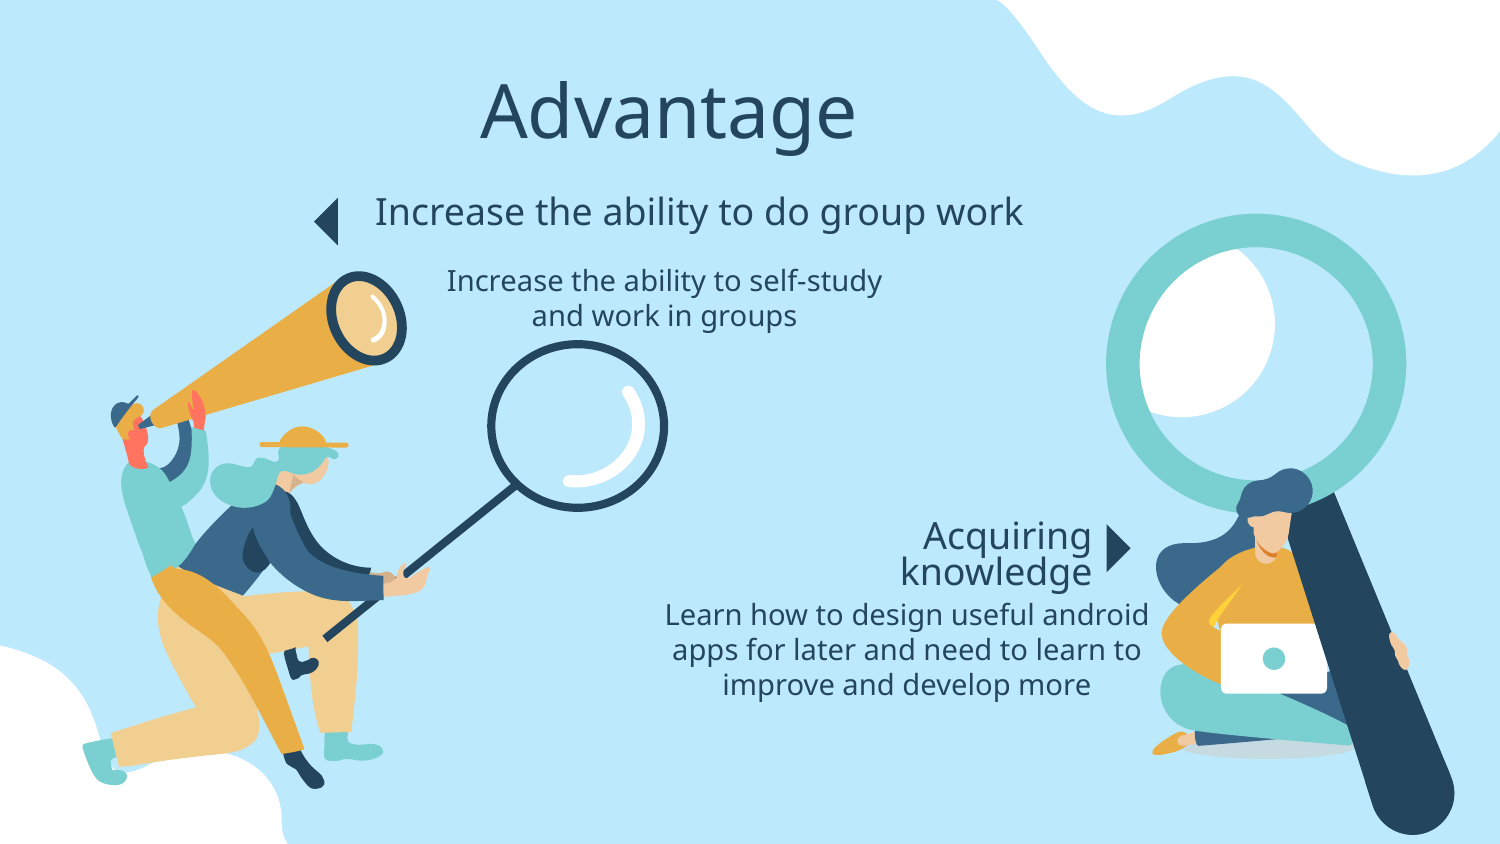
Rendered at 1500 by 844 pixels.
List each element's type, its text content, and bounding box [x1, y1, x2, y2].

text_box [149, 311, 490, 765]
subtitle Increase the ability to self-study and work in groups [405, 247, 925, 372]
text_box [1086, 213, 1461, 836]
text_box [313, 197, 338, 246]
title Acquiring knowledge [707, 505, 1081, 577]
title Advantage [464, 65, 1036, 181]
subtitle Learn how to design useful android apps for later and need to learn to improve and develop more [669, 581, 1081, 769]
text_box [81, 343, 665, 786]
title Increase the ability to do group work [360, 181, 1062, 257]
